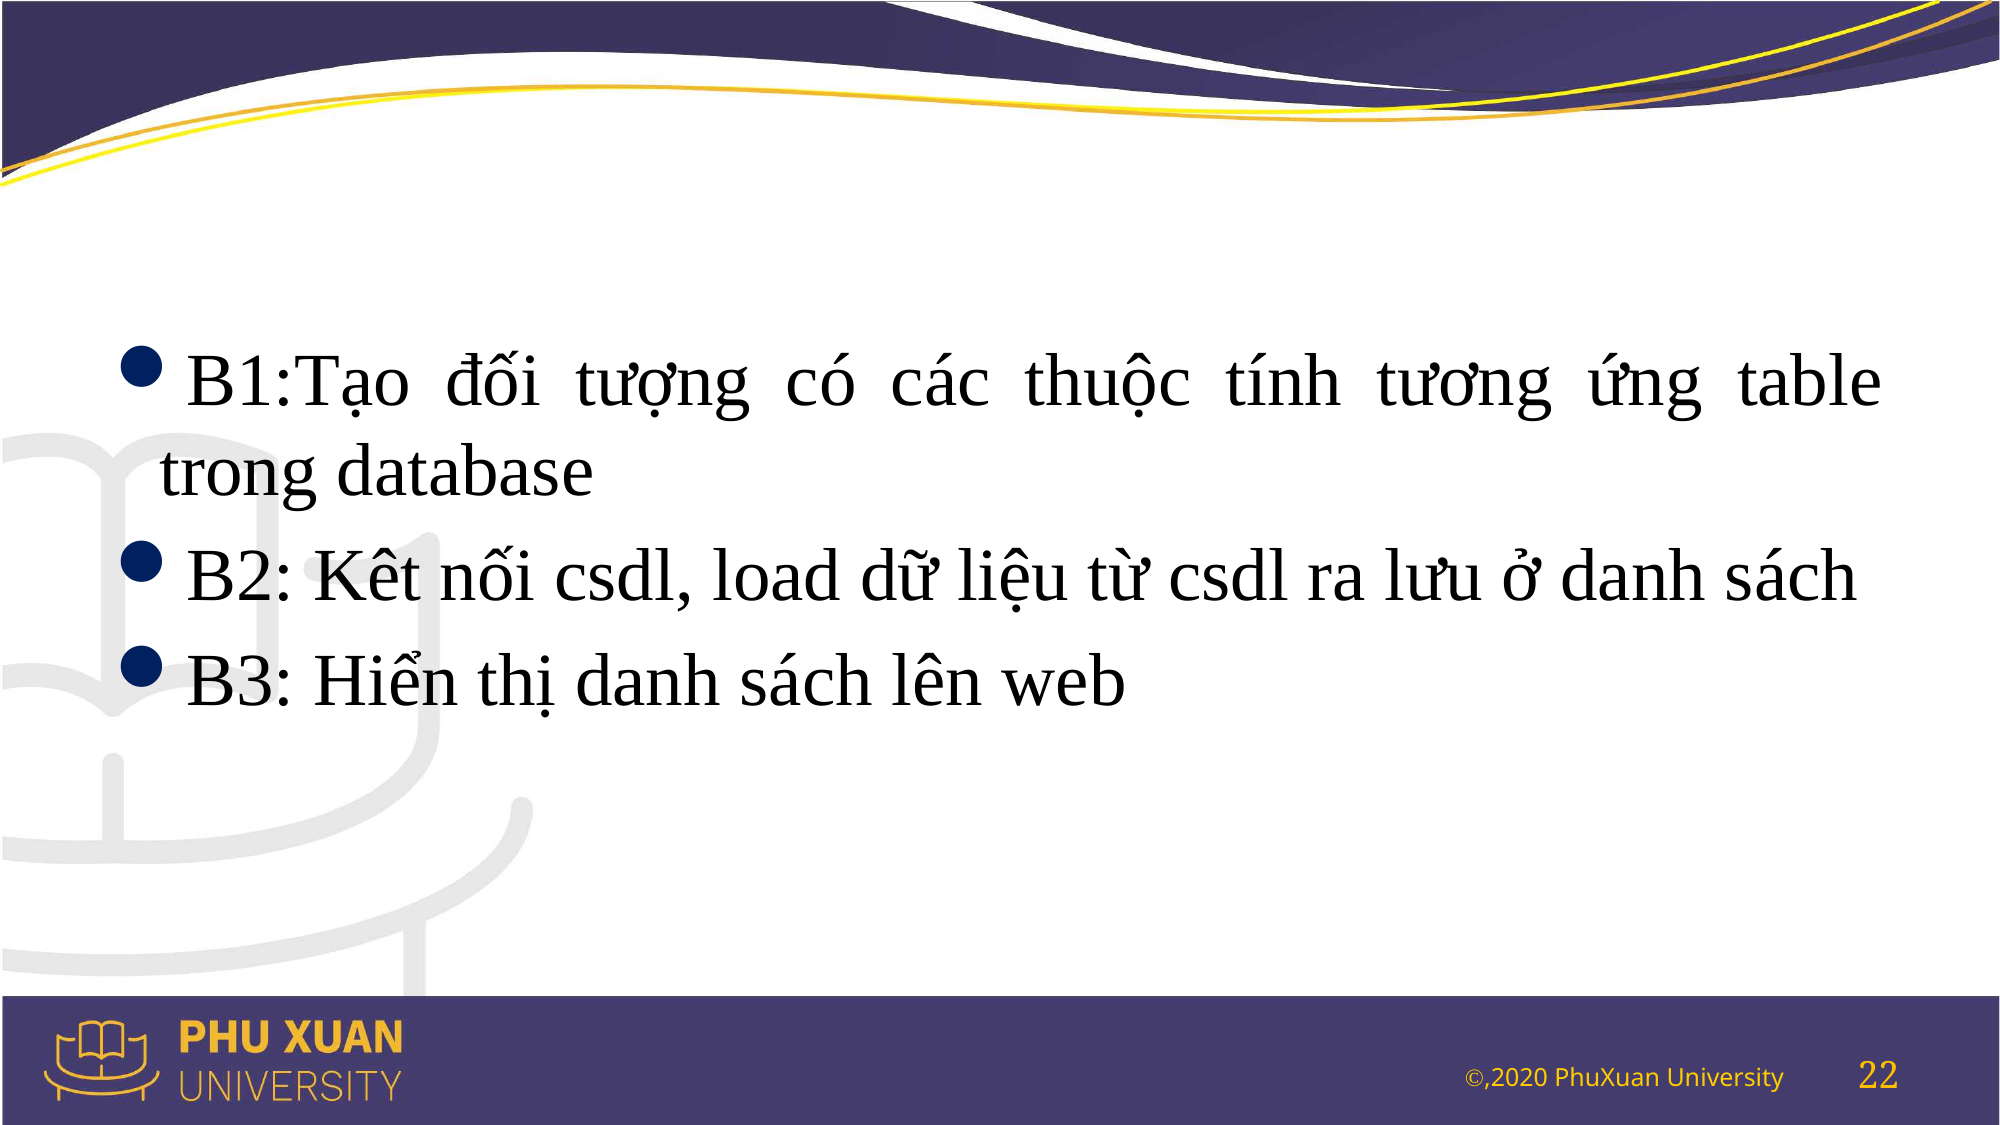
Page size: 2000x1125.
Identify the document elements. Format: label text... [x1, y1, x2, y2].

list B1:Tạo đối tượng có các thuộc tính tương ứng table trong database B2: Kêt nối csdl, load dữ liệu từ csdl ra lưu ở danh sách B3: Hiển thị danh sách lên web [99, 322, 1900, 1043]
picture [0, 0, 2000, 1125]
slide_number 22 [1732, 1042, 1900, 1103]
